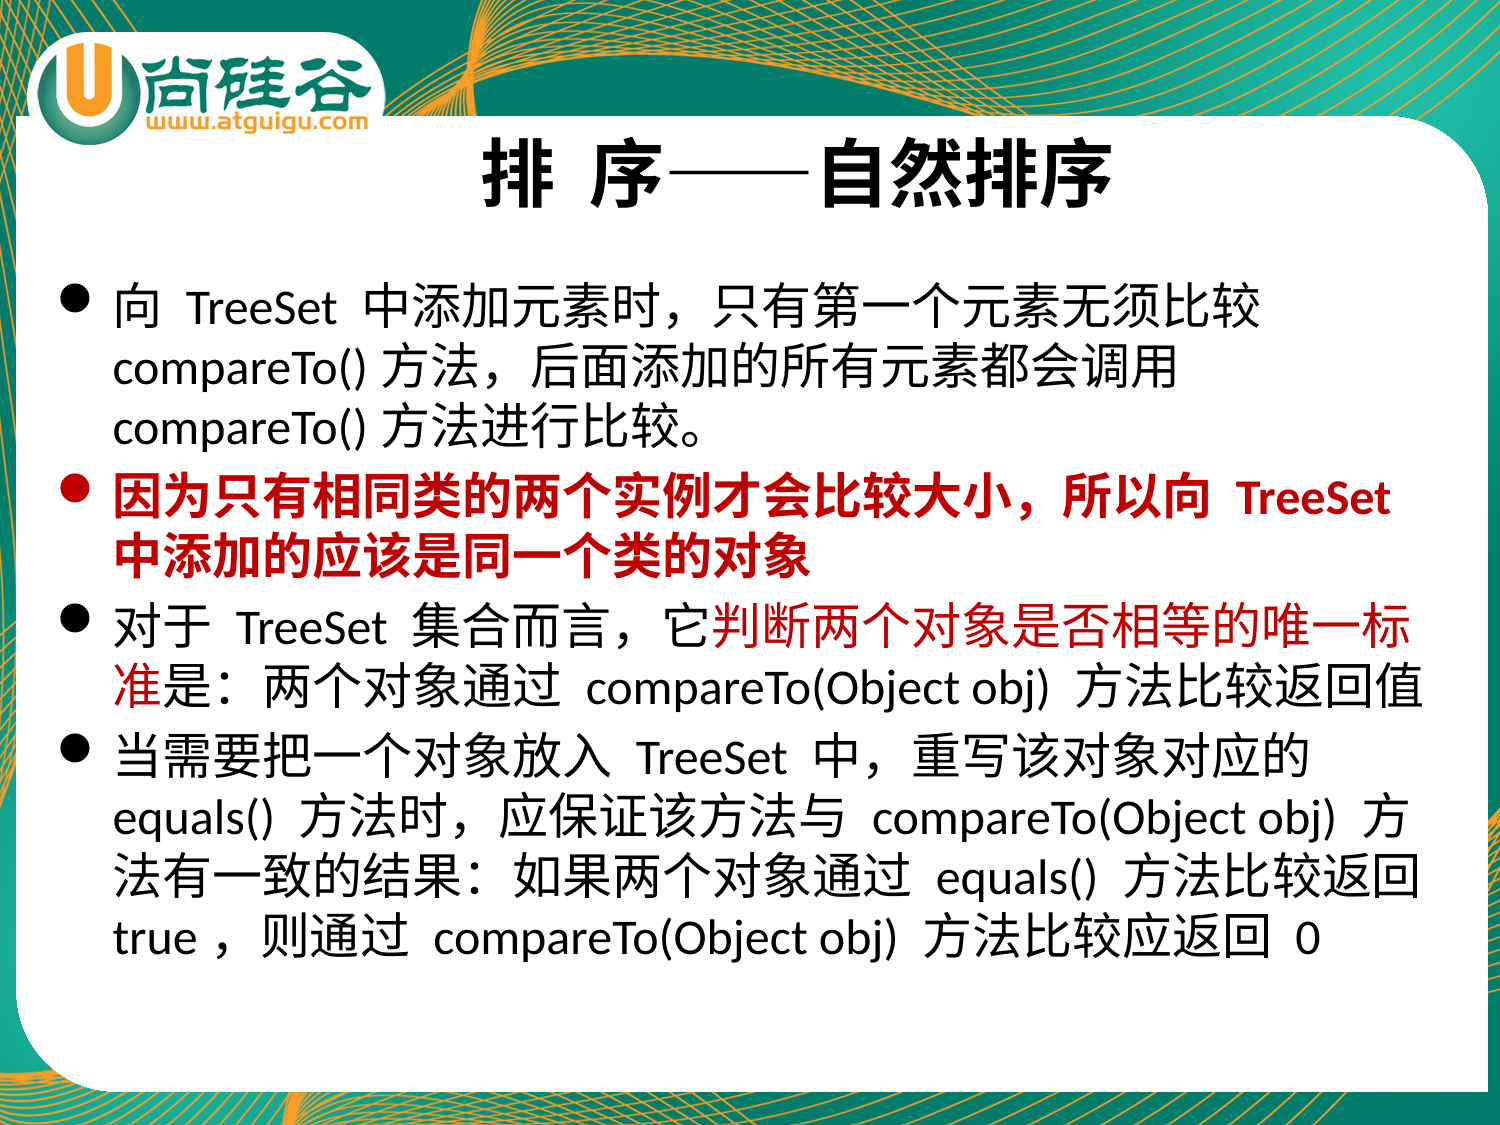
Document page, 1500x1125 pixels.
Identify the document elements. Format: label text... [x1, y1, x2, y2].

list 向 TreeSet 中添加元素时，只有第一个元素无须比较compareTo()方法，后面添加的所有元素都会调用compareTo()方法进行比较。 因为只有相同类的两个实例才会比较大小，所以向 TreeSet 中添加的应该是同一个类的对象 对于 TreeSet 集合而言，它判断两个对象是否相等的唯一标准是：两个对象通过 compareTo(Object obj) 方法比较返回值 当需要把一个对象放入 TreeSet 中，重写该对象对应的 equals() 方法时，应保证该方法与 compareTo(Object obj) 方法有一致的结果：如果两个对象通过 equals() 方法比较返回 true，则通过 compareTo(Object obj) 方法比较应返回 0 [41, 267, 1459, 1012]
title 排 序——自然排序 [407, 101, 1187, 242]
picture [0, 0, 1500, 1125]
